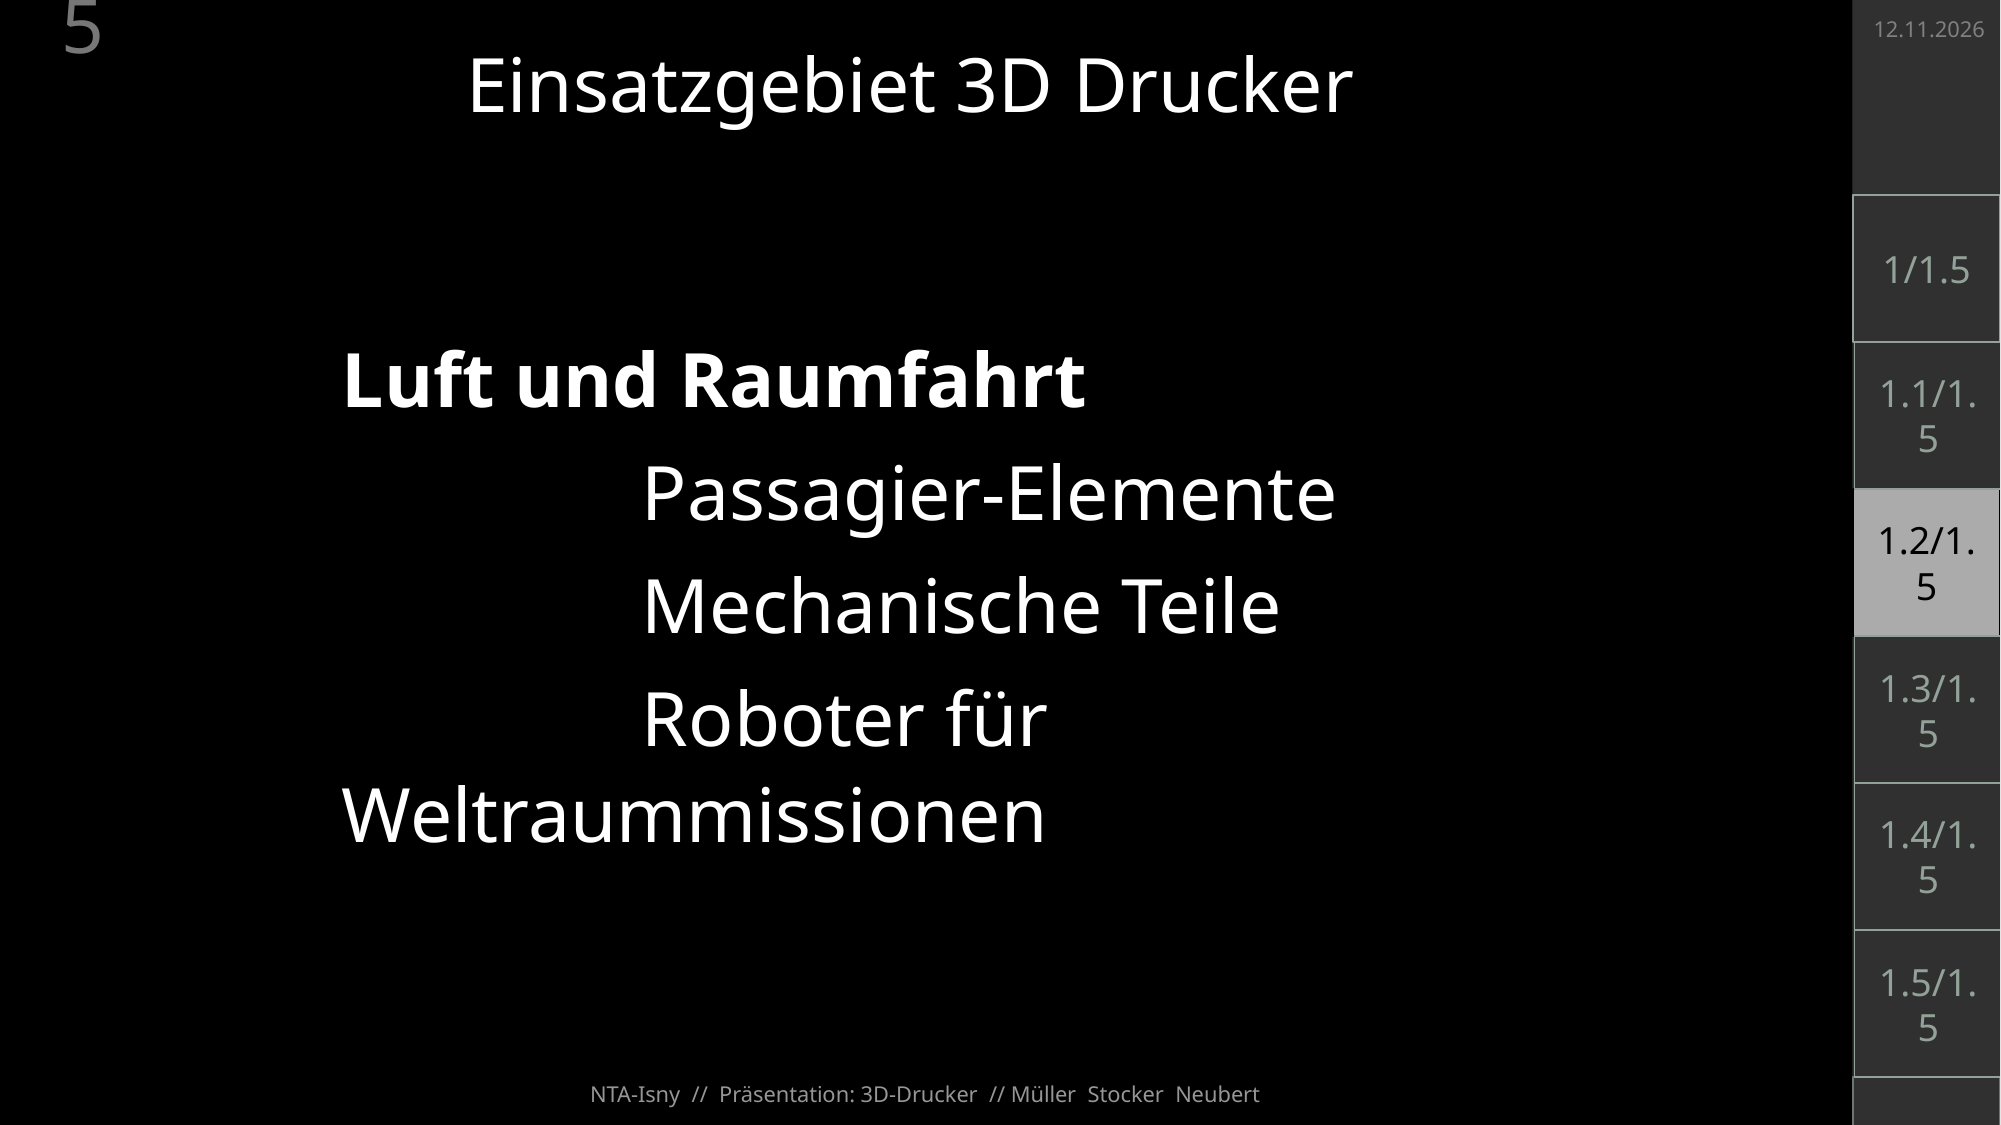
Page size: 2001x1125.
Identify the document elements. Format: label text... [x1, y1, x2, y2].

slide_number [1687, 0, 2000, 60]
text_box [1852, 1076, 2000, 1125]
text_box 1.3/1.5 [1854, 635, 2000, 783]
text_box 1/1.5 [1853, 194, 2000, 342]
slide_number 5 [0, 0, 166, 60]
text_box Einsatzgebiet 3D Drucker [451, 29, 1401, 135]
text_box 1.2/1.5 [1852, 488, 2000, 637]
footer NTA-Isny // Präsentation: 3D-Drucker // Müller Stocker Neubert [0, 1065, 1852, 1125]
text_box 1.5/1.5 [1854, 930, 2000, 1078]
text_box 1.4/1.5 [1854, 783, 2000, 930]
text_box Luft und Raumfahrt Passagier-Elemente Mechanische Teile Roboter für Weltraummissionen [327, 319, 1673, 972]
text_box 1.1/1.5 [1854, 342, 2000, 489]
